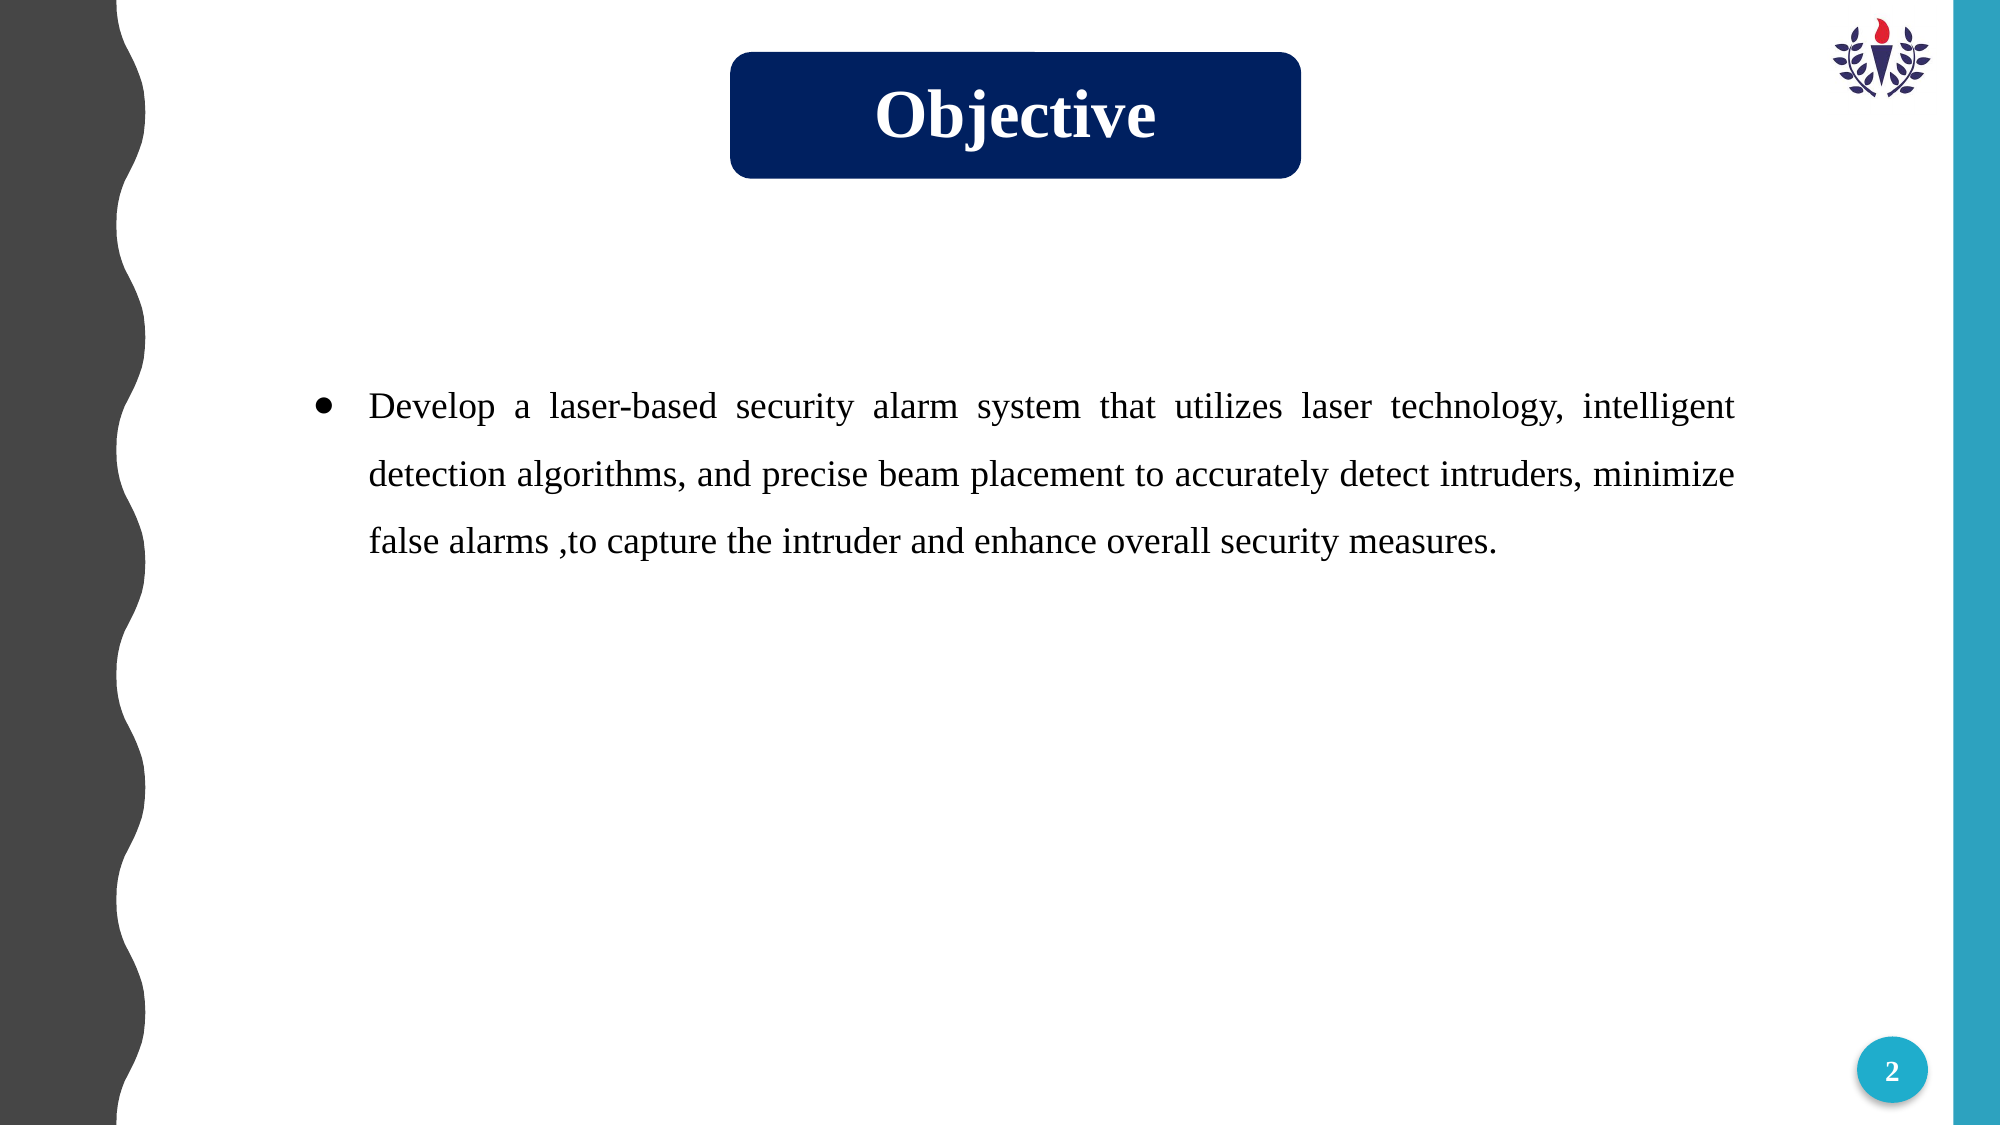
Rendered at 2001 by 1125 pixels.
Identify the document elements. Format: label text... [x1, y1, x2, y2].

text_box Develop a laser-based security alarm system that utilizes laser technology, intelligent detection algorithms, and precise beam placement to accurately detect intruders, minimize false alarms ,to capture the intruder and enhance overall security measures. [278, 298, 1753, 577]
picture [1827, 5, 1937, 115]
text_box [729, 51, 1302, 179]
text_box 2 [1857, 1036, 1928, 1103]
